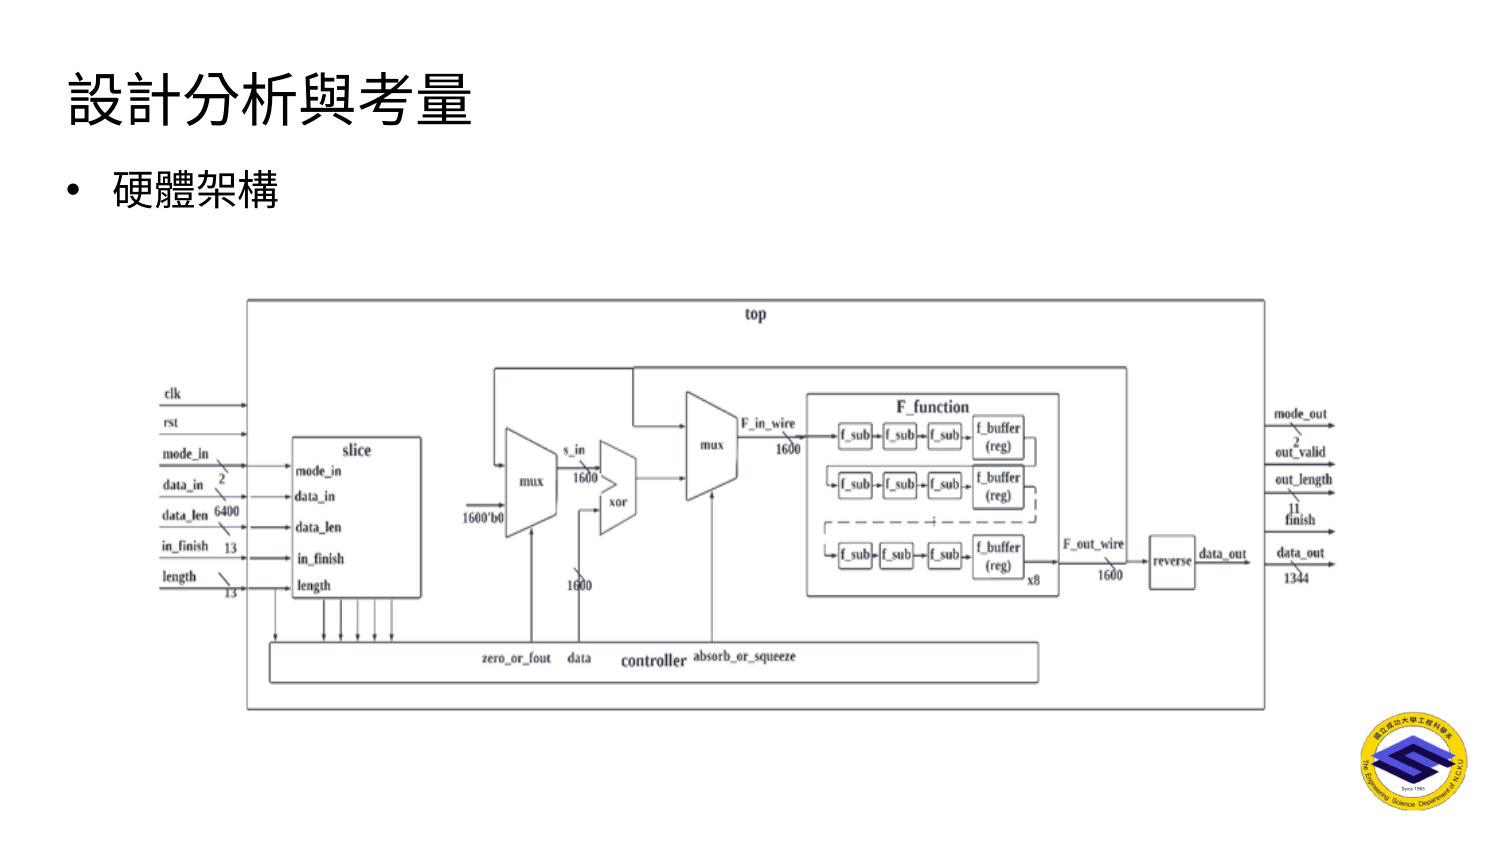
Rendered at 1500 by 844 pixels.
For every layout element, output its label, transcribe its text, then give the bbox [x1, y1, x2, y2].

picture [135, 267, 1475, 813]
text_box 設計分析與考量 [51, 48, 1449, 143]
text_box 硬體架構 [51, 156, 499, 222]
